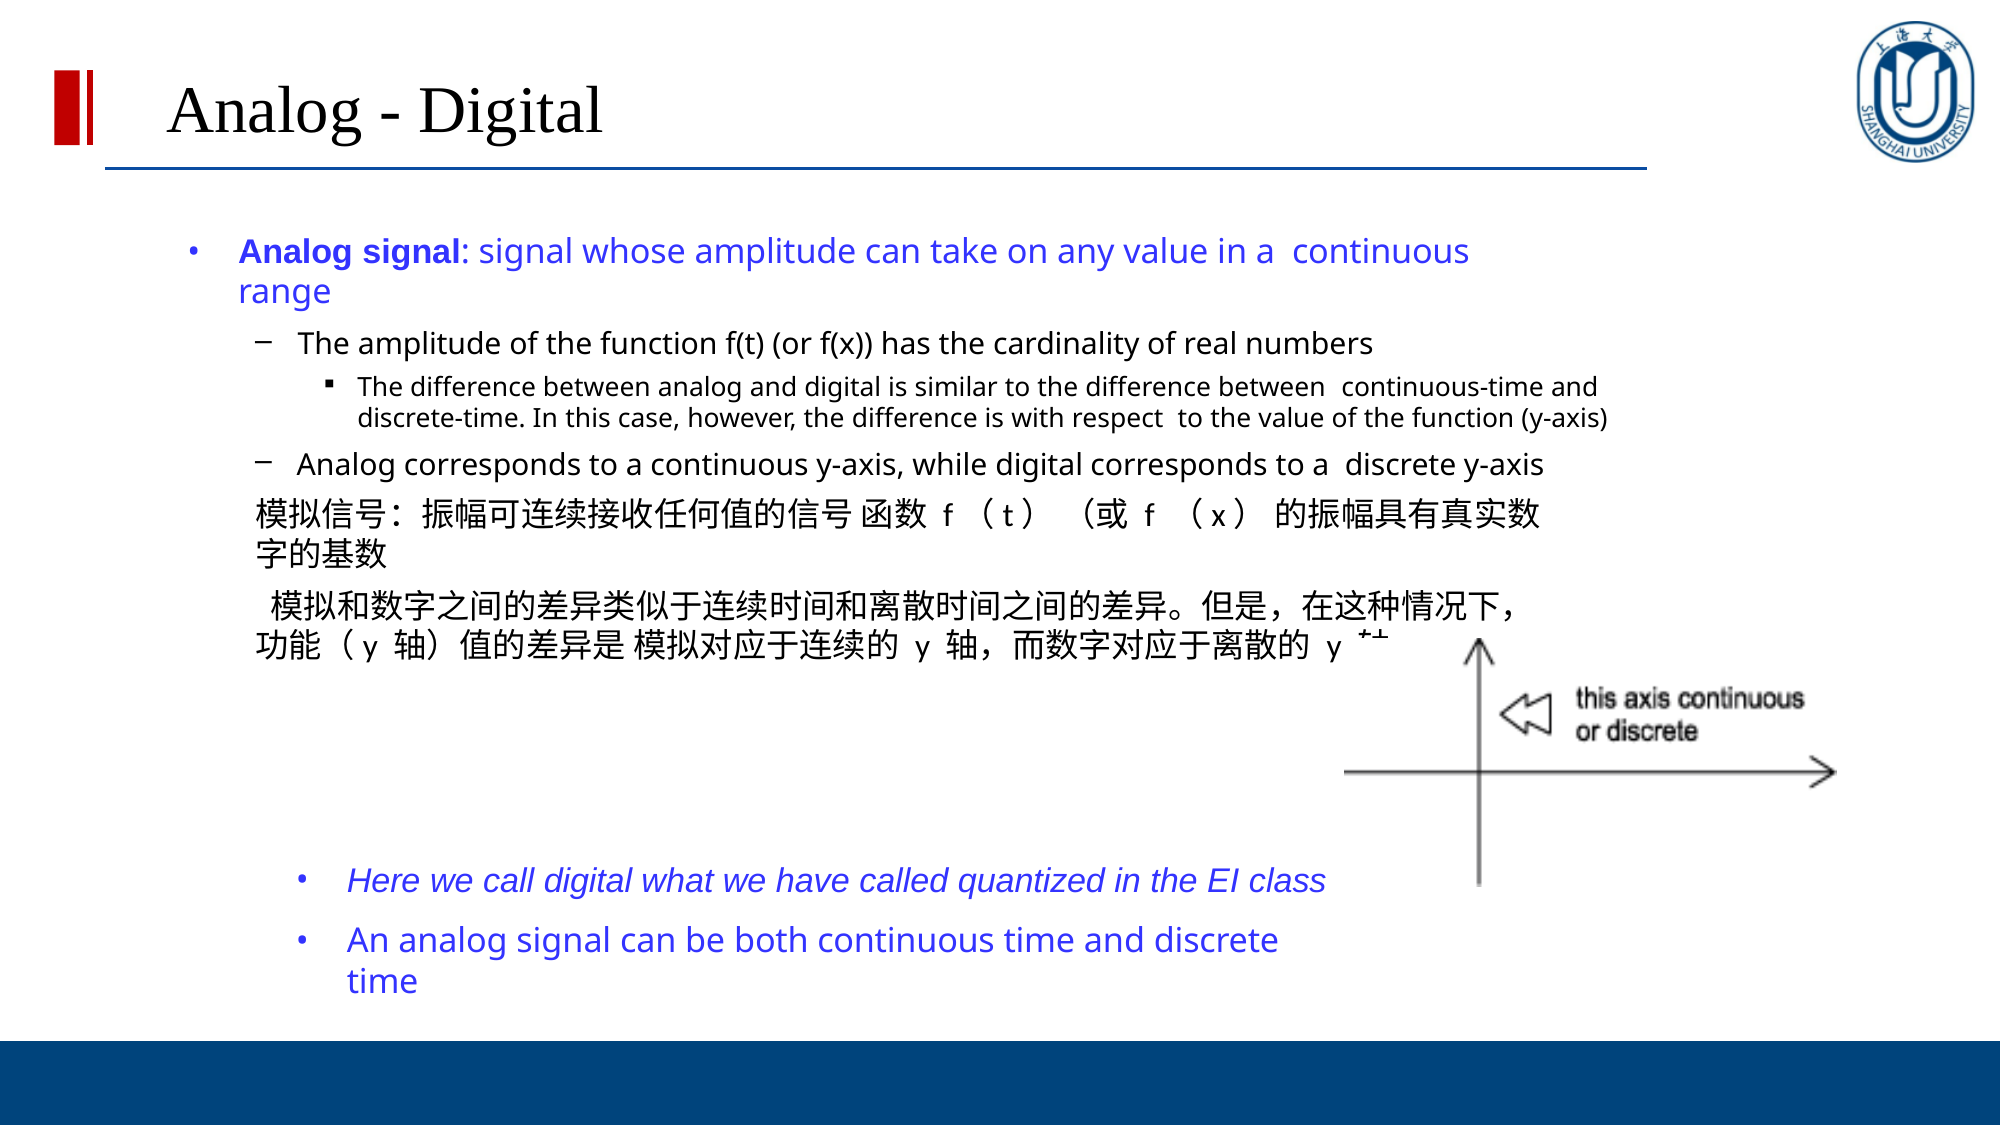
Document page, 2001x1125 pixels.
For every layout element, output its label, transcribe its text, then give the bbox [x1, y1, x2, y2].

text_box Analog signal: signal whose amplitude can take on any value in a continuous range The amplitude of the function f(t) (or f(x)) has the cardinality of real numbers The difference between analog and digital is similar to the difference between continuous-time and discrete-time. In this case, however, the difference is with respect to the value of the function (y-axis) Analog corresponds to a continuous y-axis, while digital corresponds to a discrete y-axis 模拟信号：振幅可连续接收任何值的信号 函数 f（t） （或 f （x） 的振幅具有真实数字的基数 模拟和数字之间的差异类似于连续时间和离散时间之间的差异。但是，在这种情况下，功能（y 轴）值的差异是 模拟对应于连续的 y 轴，而数字对应于离散的 y 轴 [185, 226, 1655, 665]
text_box Here we call digital what we have called quantized in the EI class An analog signal can be both continuous time and discrete time [293, 836, 1329, 1001]
title Analog - Digital [164, 0, 731, 146]
picture [1855, 21, 1978, 163]
picture [1343, 638, 1837, 888]
